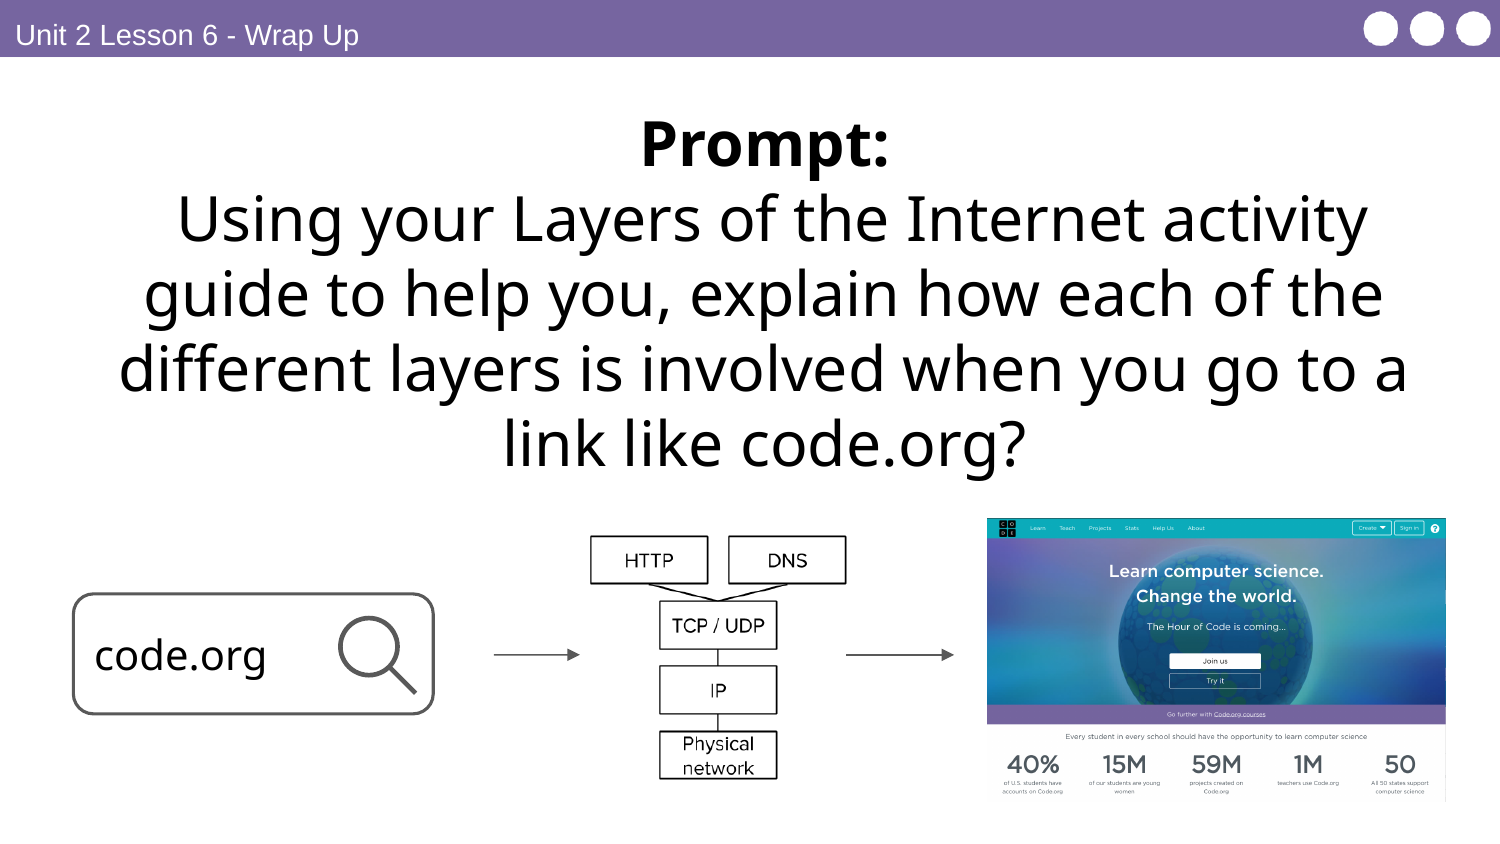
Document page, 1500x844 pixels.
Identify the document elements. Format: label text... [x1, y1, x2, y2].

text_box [388, 666, 416, 694]
text_box Prompt: Using your Layers of the Internet activity guide to help you, explain how each of the different layers is involved when you go to a link like code.org? [73, 88, 1457, 487]
text_box Unit 2 Lesson 6 - Wrap Up [0, 0, 750, 58]
text_box code.org [73, 593, 434, 714]
text_box [340, 618, 398, 676]
picture [0, 0, 1500, 844]
